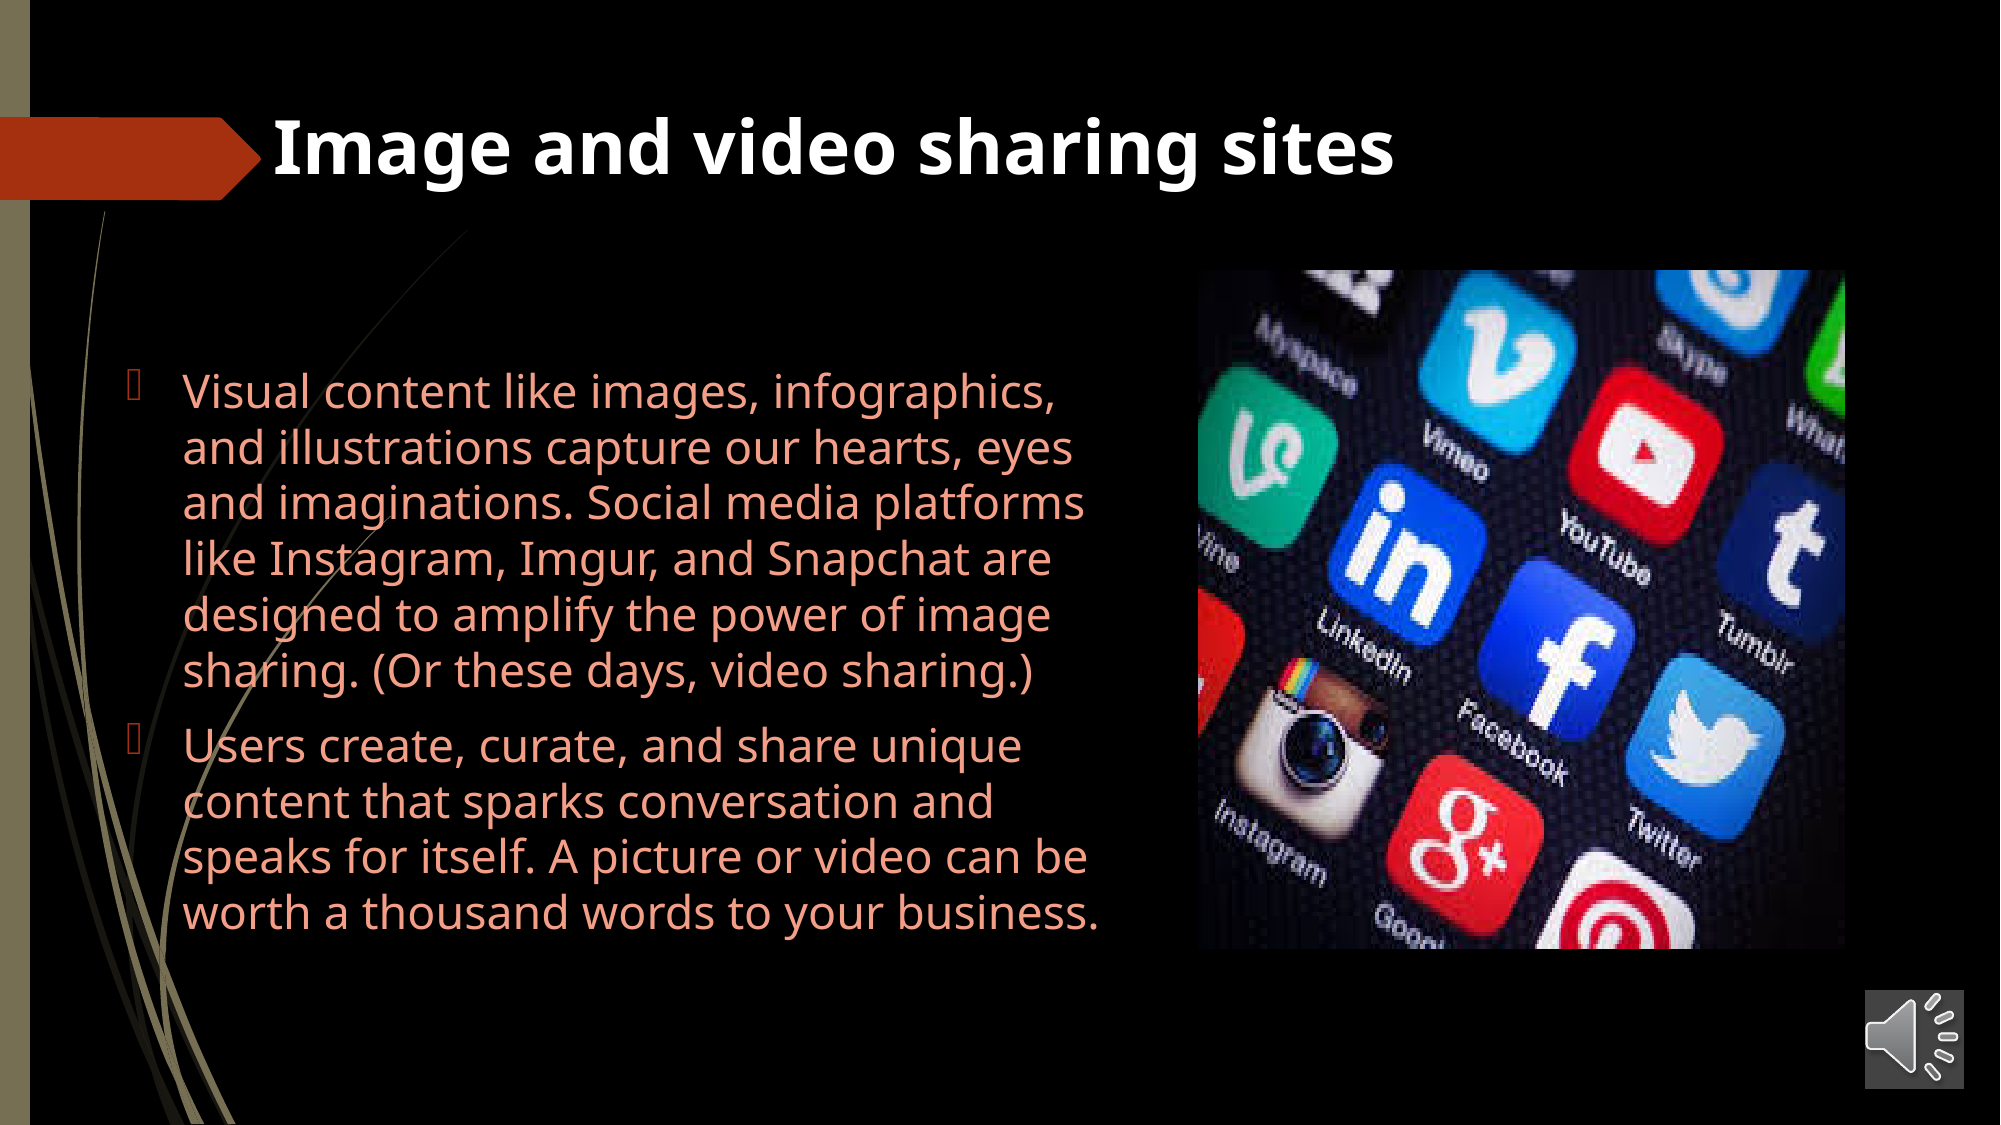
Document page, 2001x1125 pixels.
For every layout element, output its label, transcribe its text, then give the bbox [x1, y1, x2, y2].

picture [1198, 270, 1845, 949]
list Visual content like images, infographics, and illustrations capture our hearts, eyes and imaginations. Social media platforms like Instagram, Imgur, and Snapchat are designed to amplify the power of image sharing. (Or these days, video sharing.) Users create, curate, and share unique content that sparks conversation and speaks for itself. A picture or video can be worth a thousand words to your business. [111, 354, 1143, 992]
picture [1864, 989, 1965, 1090]
title Image and video sharing sites [258, 92, 1669, 310]
